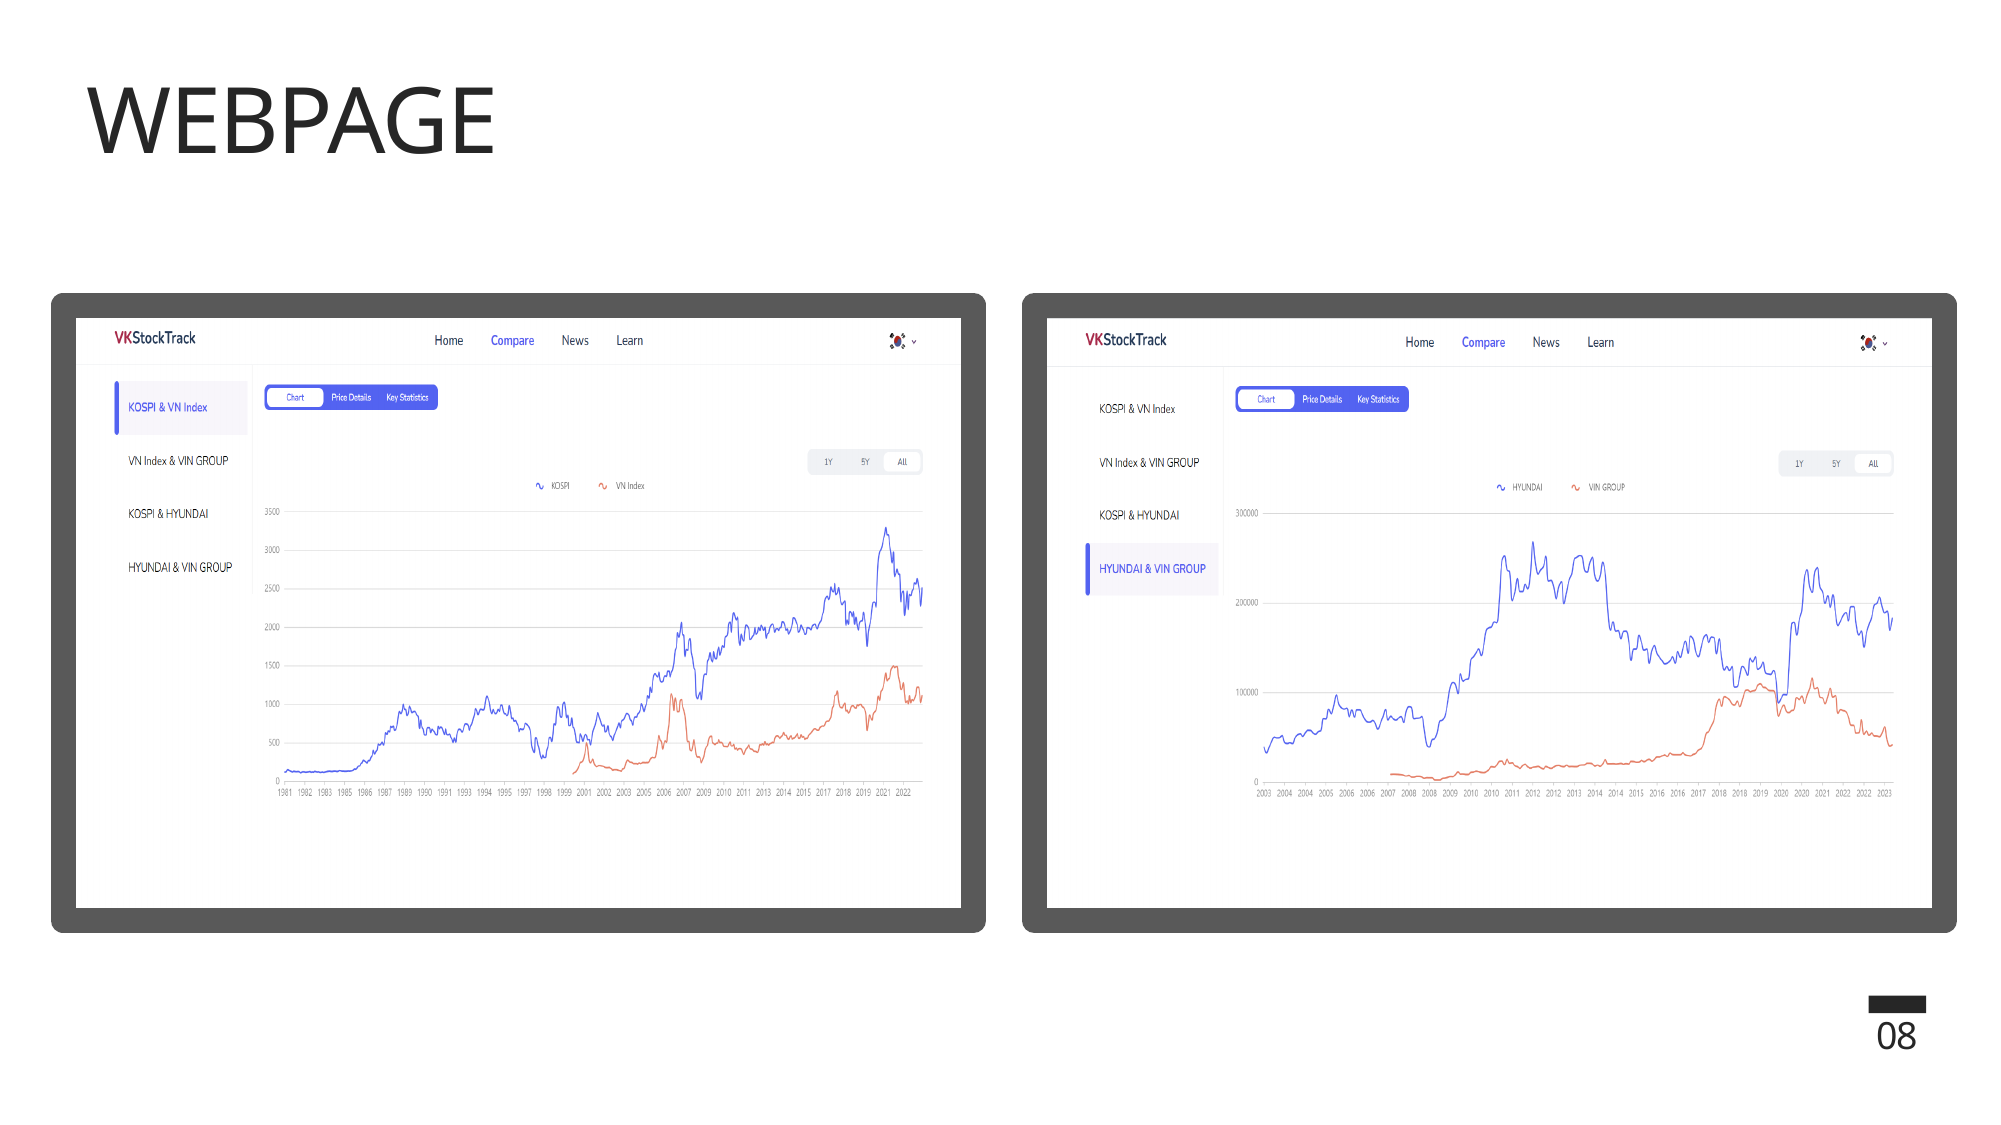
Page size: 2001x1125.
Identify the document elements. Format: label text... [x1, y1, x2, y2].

picture [1046, 317, 1933, 909]
text_box WEBPAGE [53, 58, 893, 177]
picture [75, 317, 962, 909]
text_box [1868, 995, 1927, 1014]
text_box 08 [1854, 1004, 1933, 1064]
